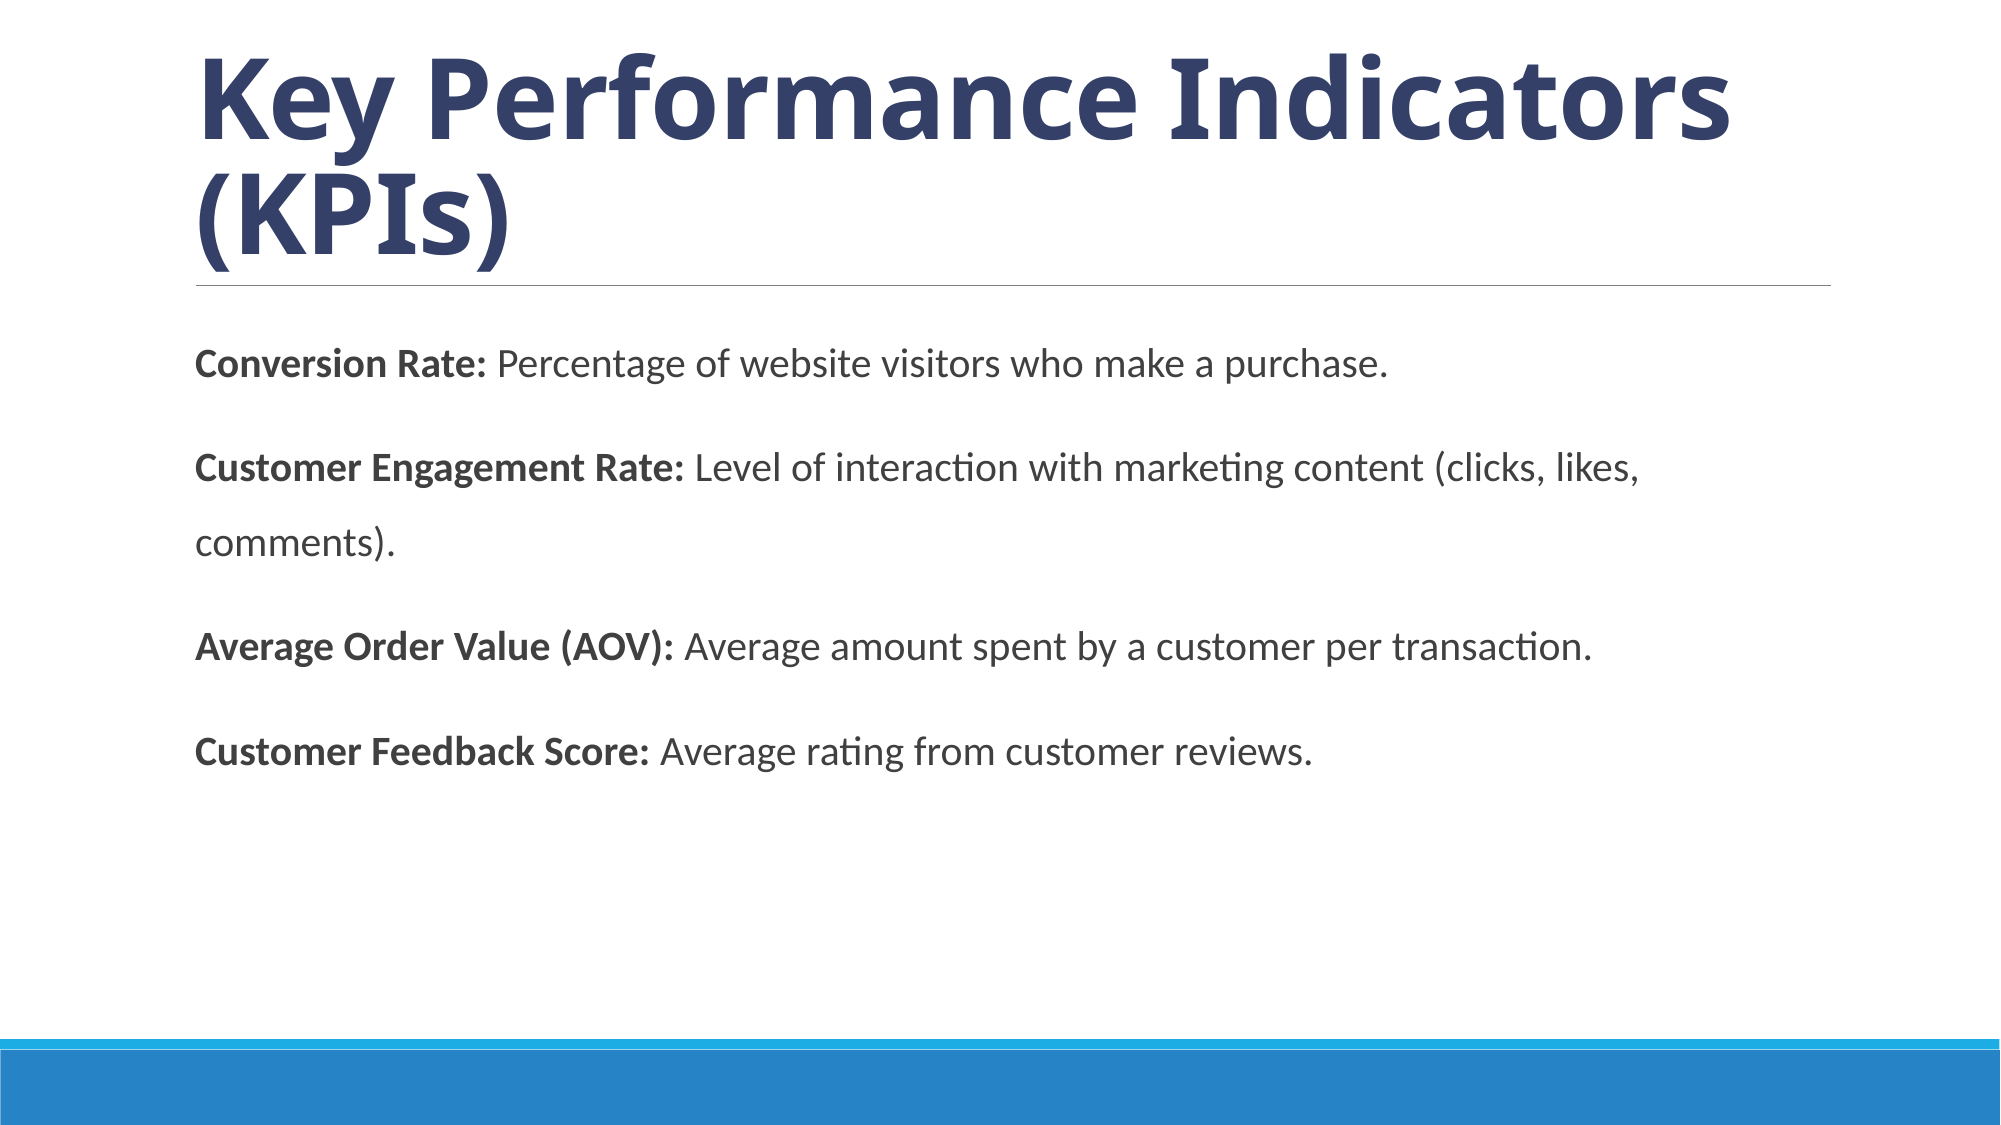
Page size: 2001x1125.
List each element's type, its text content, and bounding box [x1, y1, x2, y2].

list Conversion Rate: Percentage of website visitors who make a purchase. Customer Engagement Rate: Level of interaction with marketing content (clicks, likes, comments). Average Order Value (AOV): Average amount spent by a customer per transaction. Customer Feedback Score: Average rating from customer reviews. [180, 302, 1830, 963]
title Key Performance Indicators (KPIs) [180, 47, 1830, 285]
